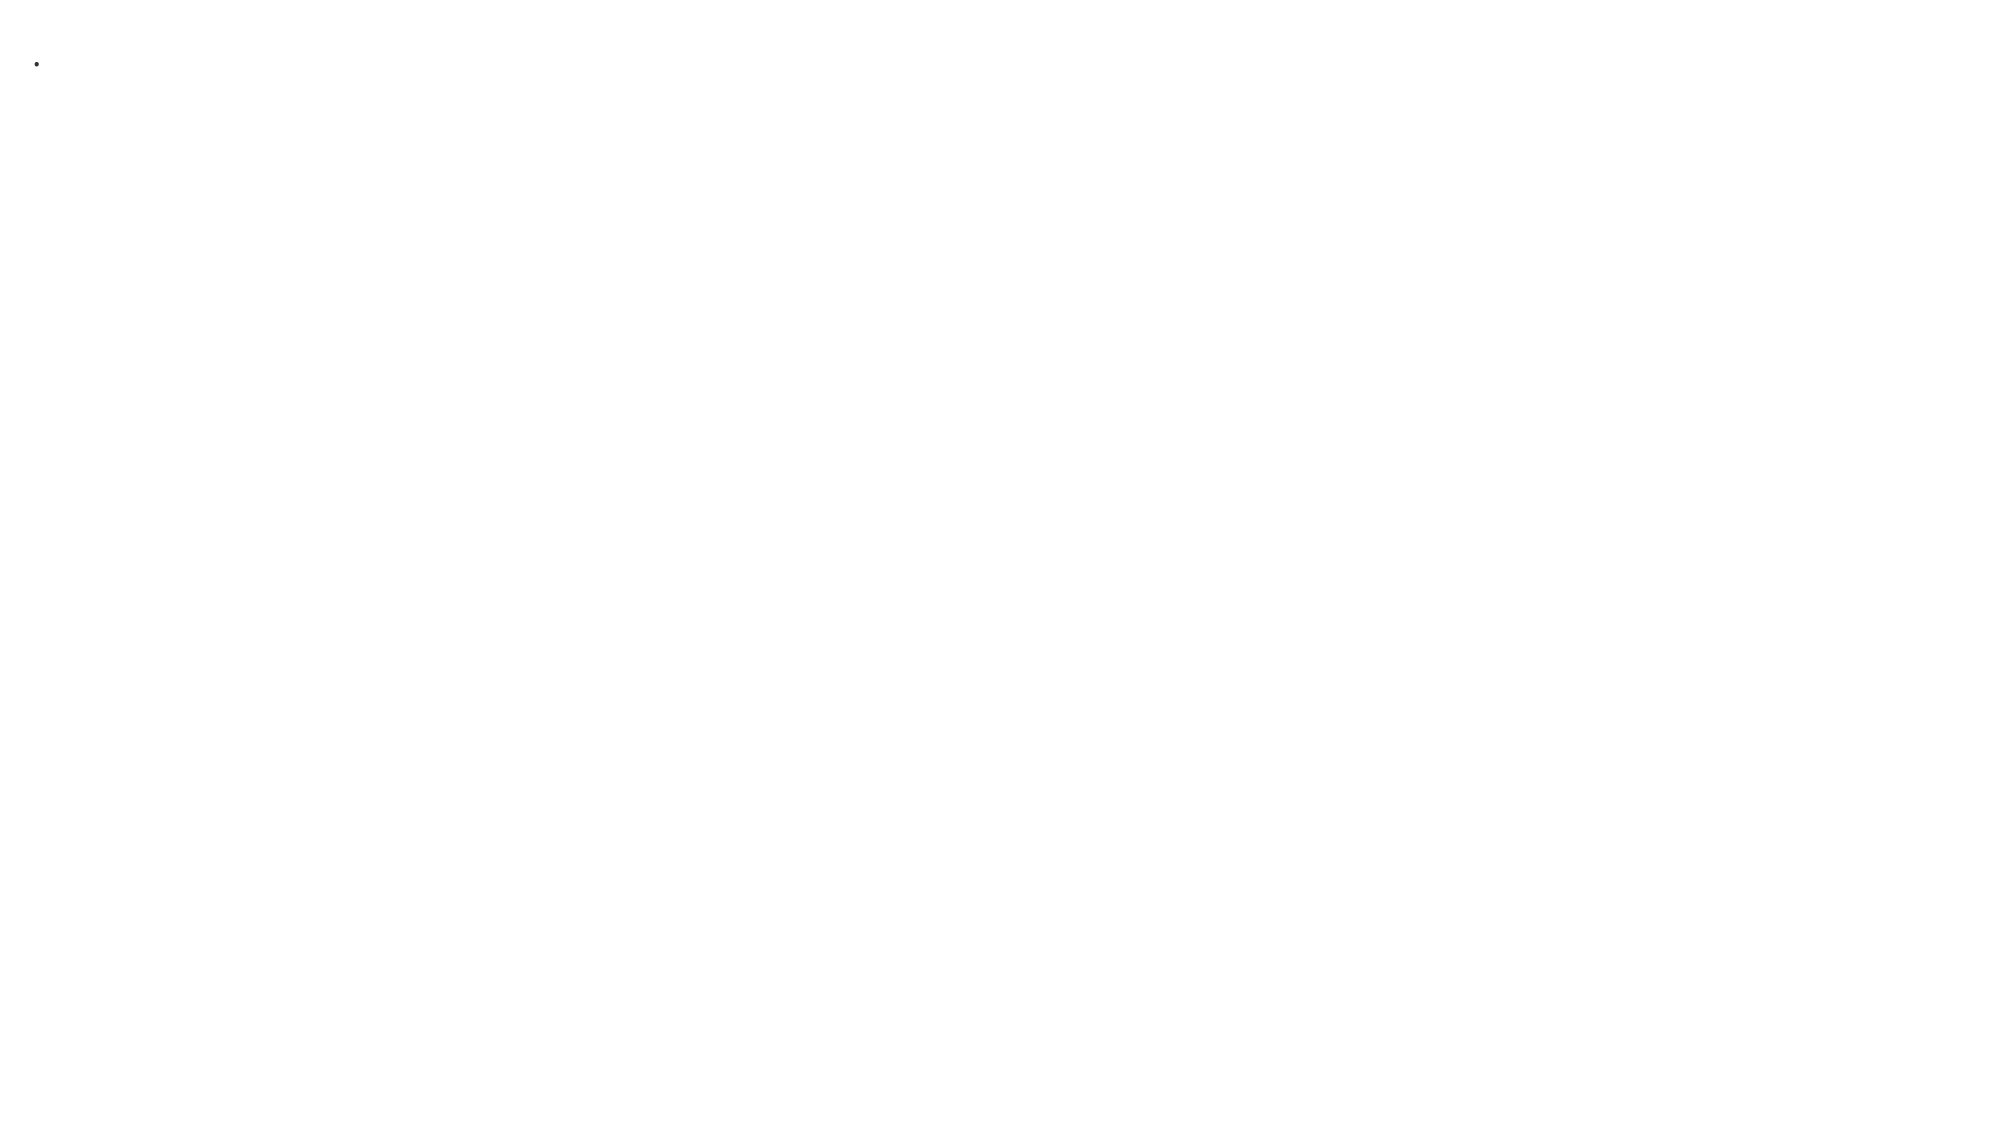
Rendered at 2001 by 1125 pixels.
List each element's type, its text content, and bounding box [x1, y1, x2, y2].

text_box . [17, 25, 1984, 121]
